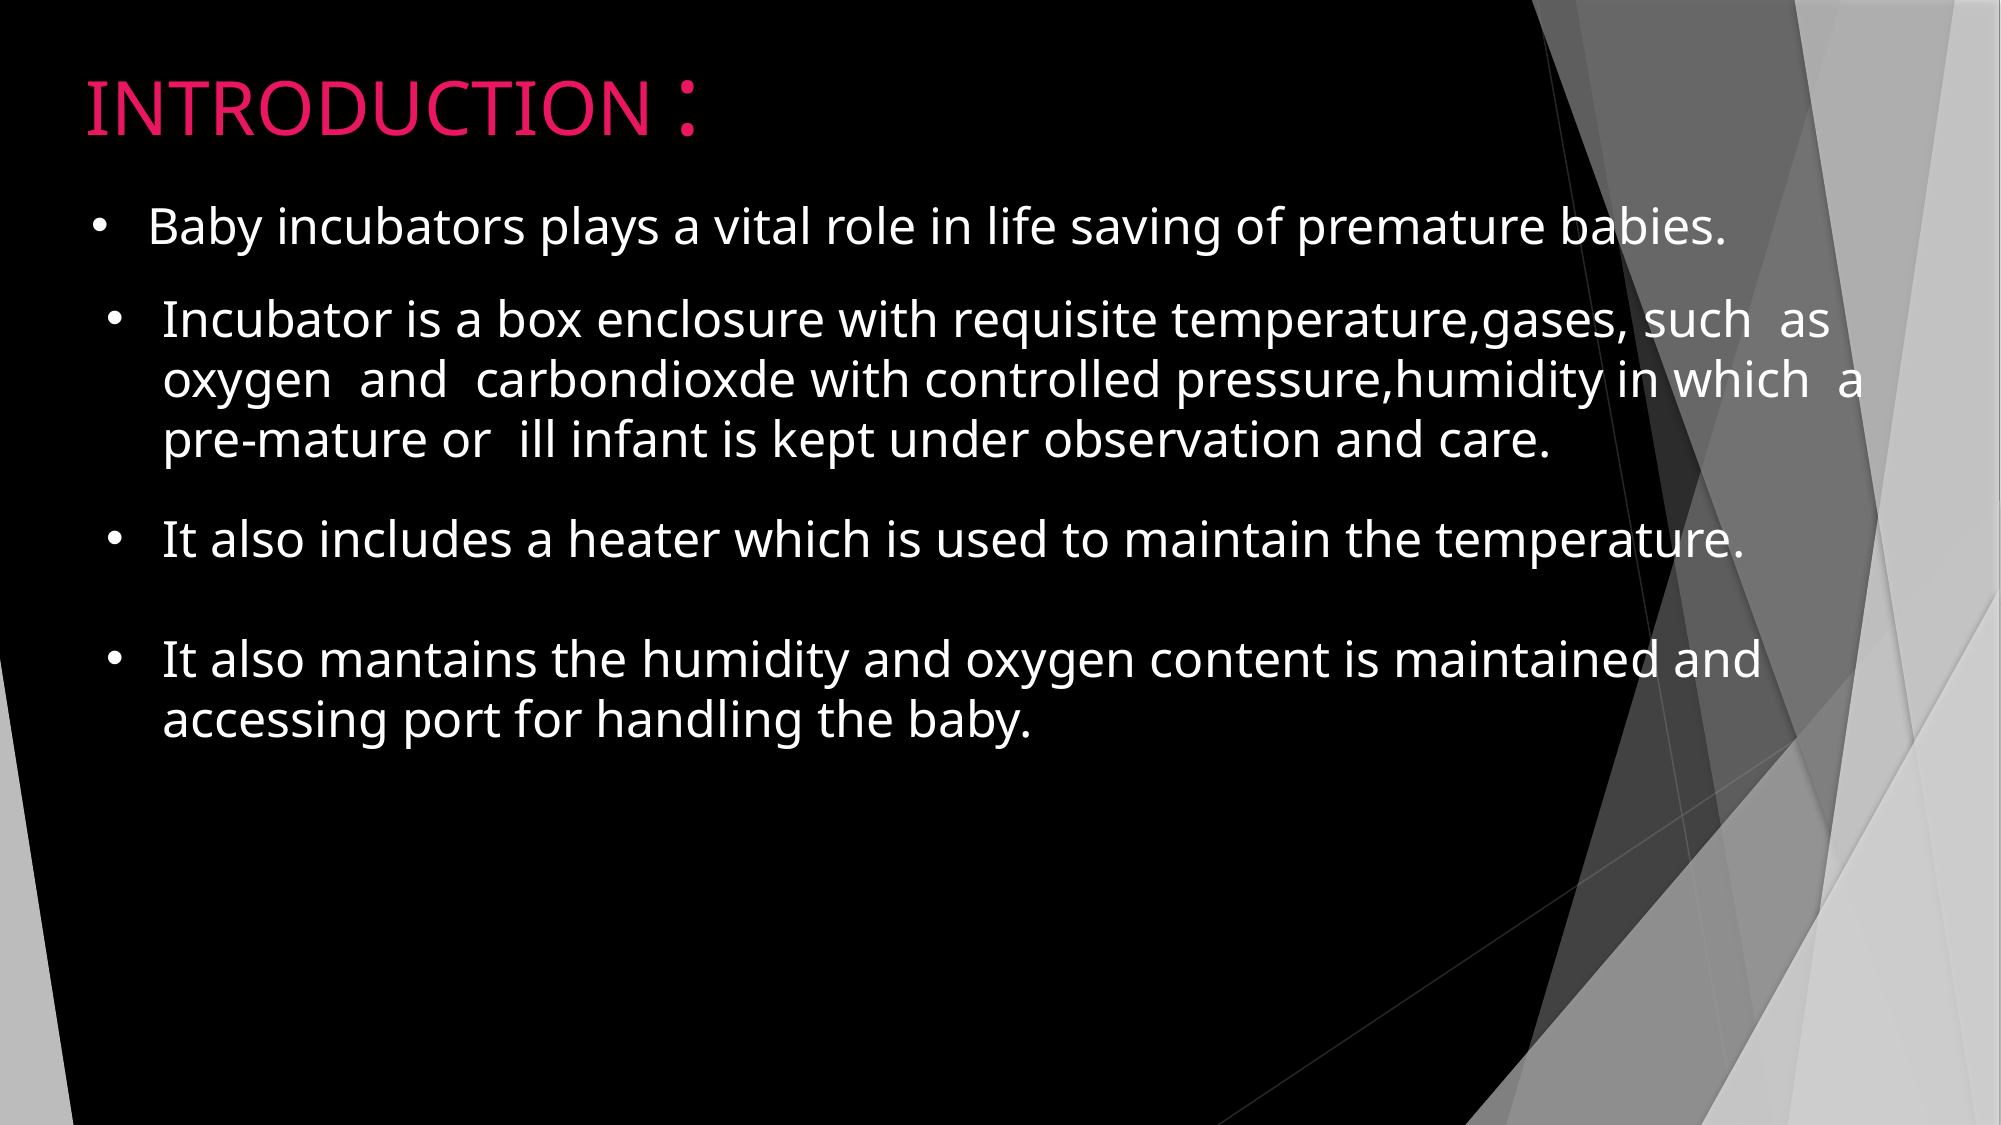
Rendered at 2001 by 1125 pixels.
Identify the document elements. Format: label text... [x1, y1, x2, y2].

text_box Incubator is a box enclosure with requisite temperature,gases, such as oxygen and carbondioxde with controlled pressure,humidity in which a pre-mature or ill infant is kept under observation and care. [91, 280, 1940, 475]
text_box Baby incubators plays a vital role in life saving of premature babies. [76, 186, 1744, 322]
text_box INTRODUCTION : [70, 27, 716, 163]
text_box It also includes a heater which is used to maintain the temperature. It also mantains the humidity and oxygen content is maintained and accessing port for handling the baby. [91, 499, 1918, 755]
